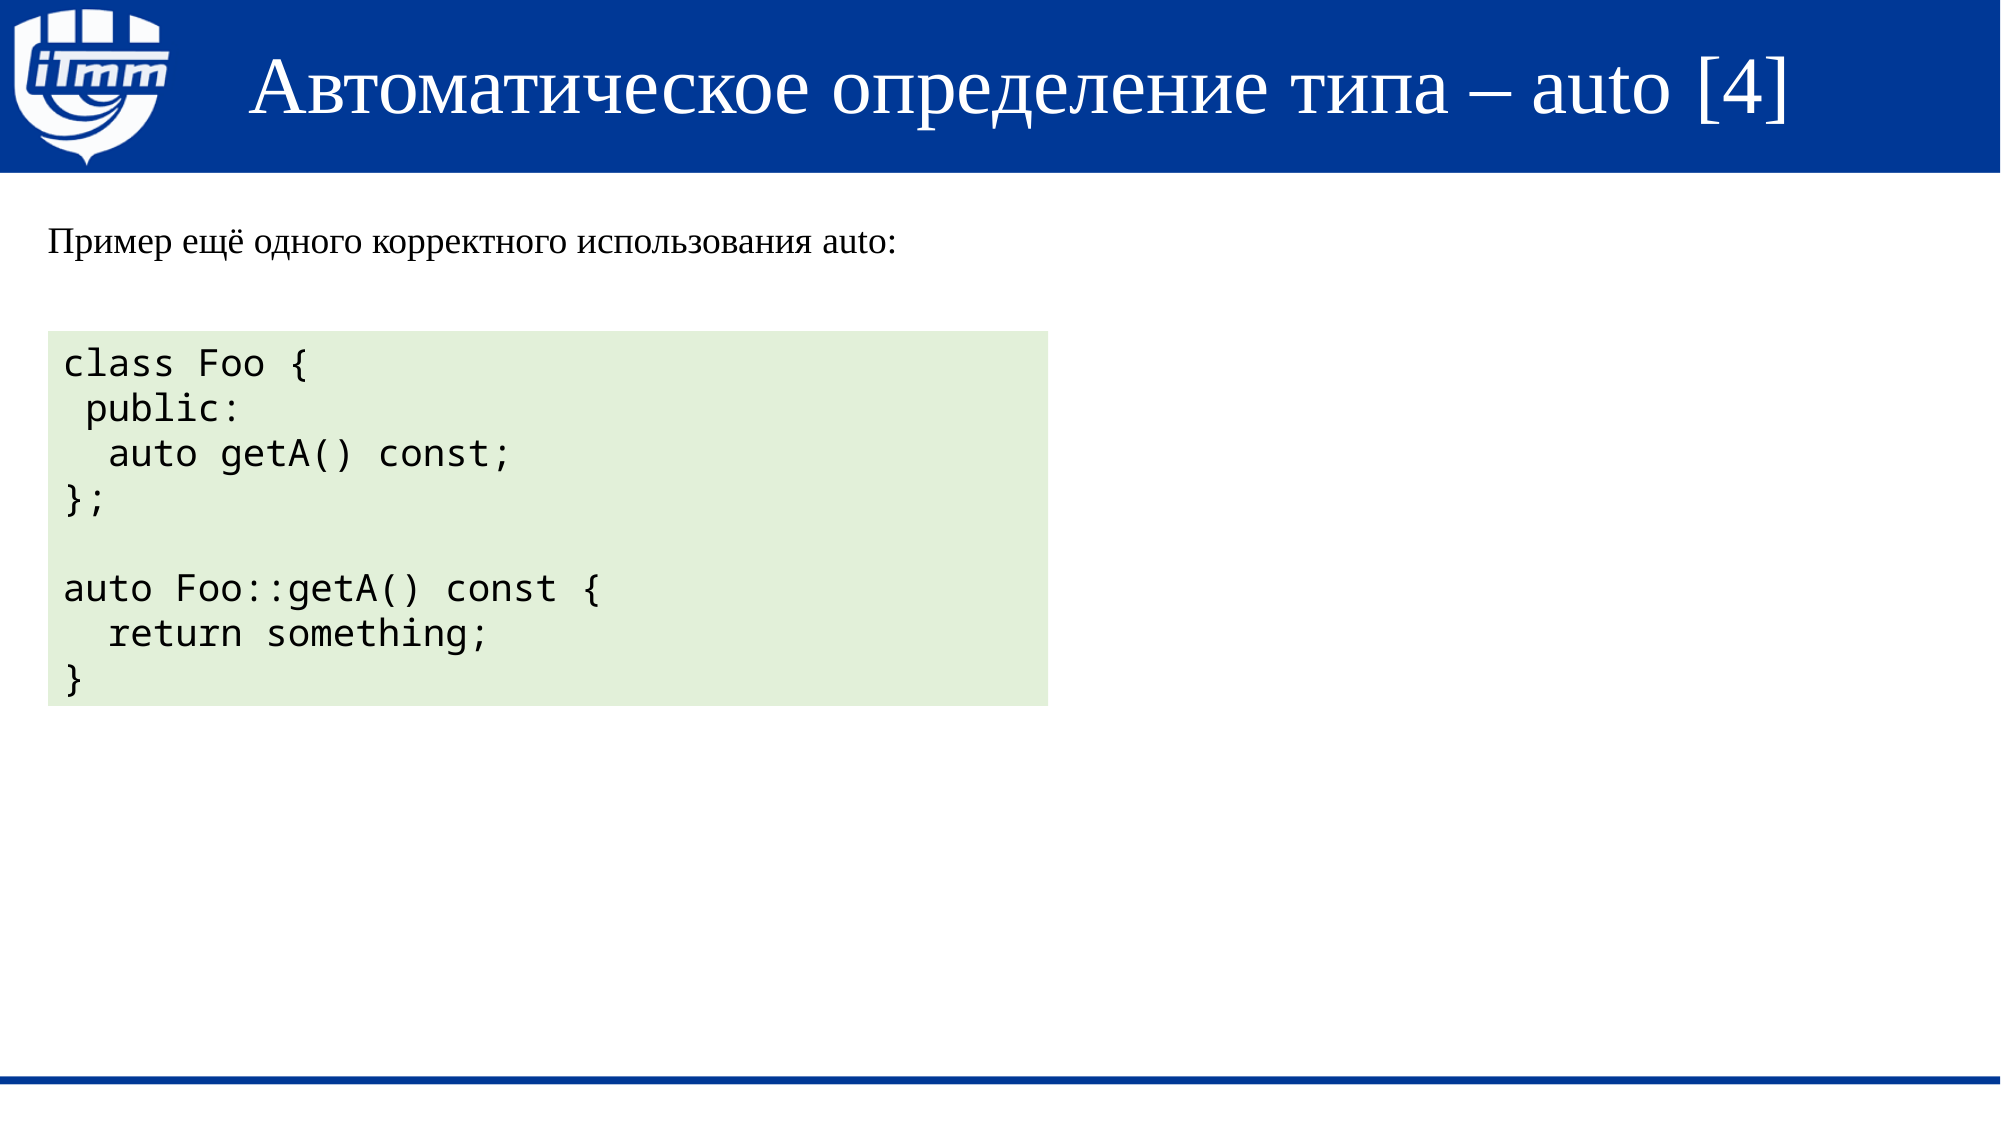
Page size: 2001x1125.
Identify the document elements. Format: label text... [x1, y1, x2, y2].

title Автоматическое определение типа – auto [4] [233, 0, 1985, 174]
list Пример ещё одного корректного использования auto: [32, 213, 1955, 828]
text_box class Foo { public: auto getA() const; }; auto Foo::getA() const { return something; } [48, 331, 1049, 706]
picture [0, 0, 2001, 1125]
